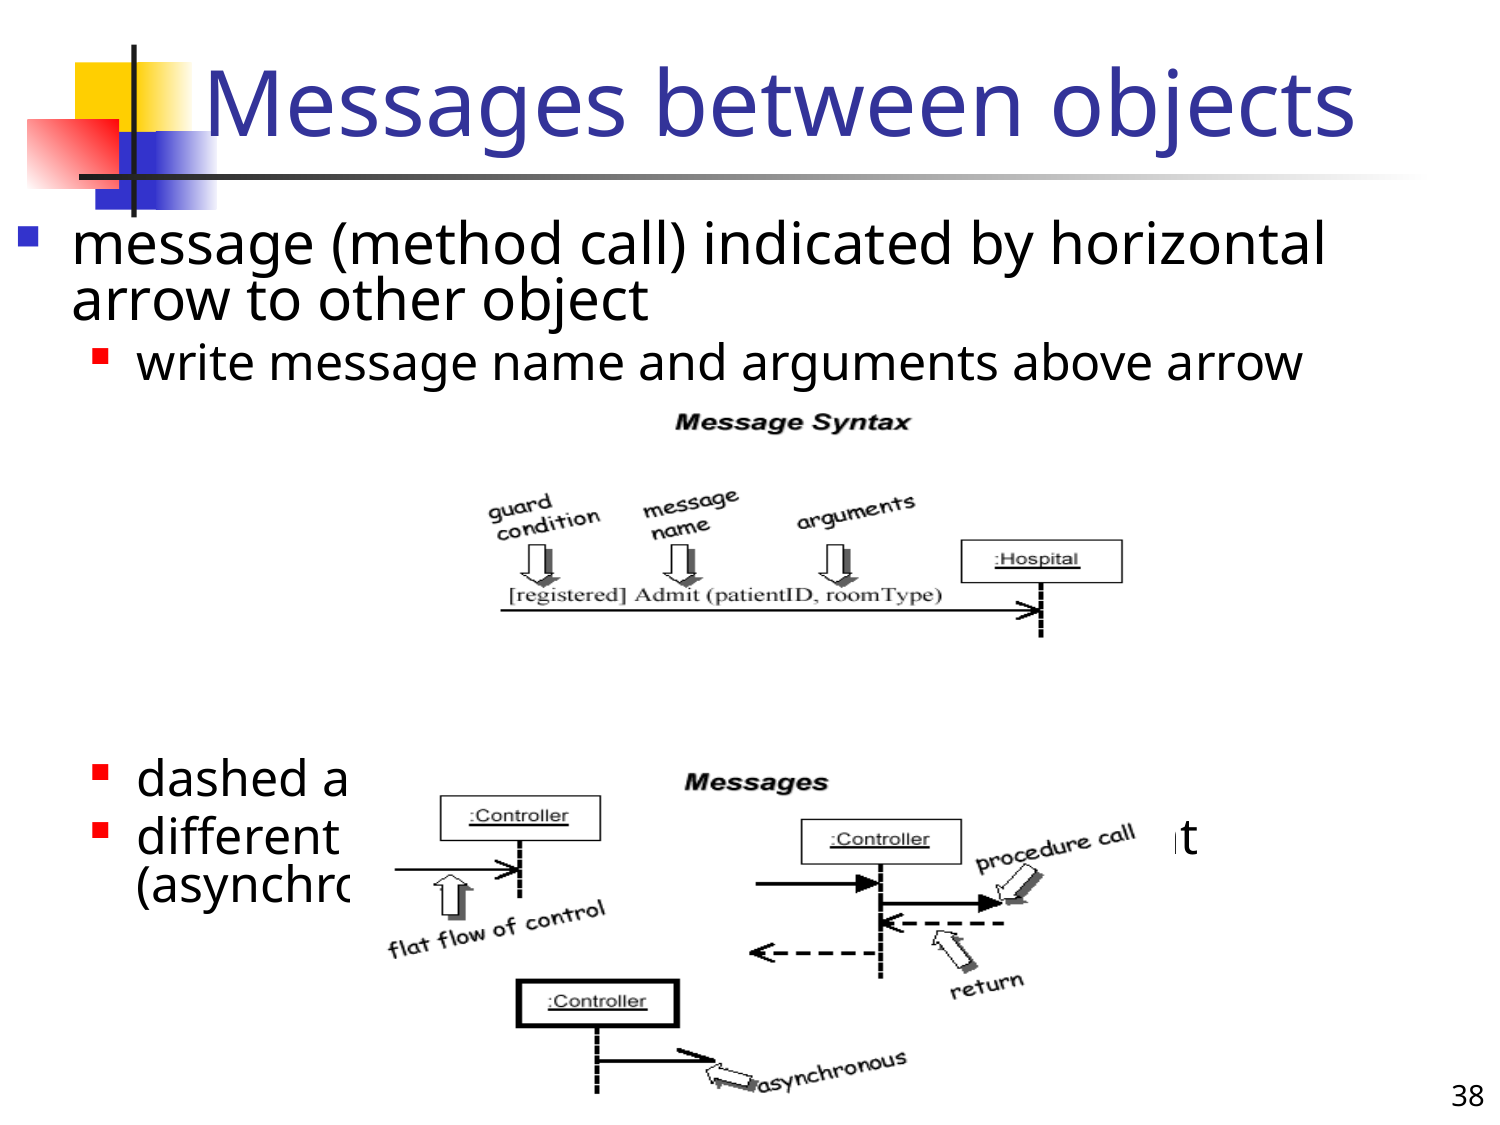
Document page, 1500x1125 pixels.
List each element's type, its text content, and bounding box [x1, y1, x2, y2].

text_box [349, 752, 1175, 1125]
title Messages between objects [187, 24, 1468, 163]
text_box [462, 399, 1175, 679]
list message (method call) indicated by horizontal arrow to other object write message name and arguments above arrow dashed arrow back indicates return different arrowheads for normal / concurrent (asynchronous) methods [0, 212, 1500, 1125]
